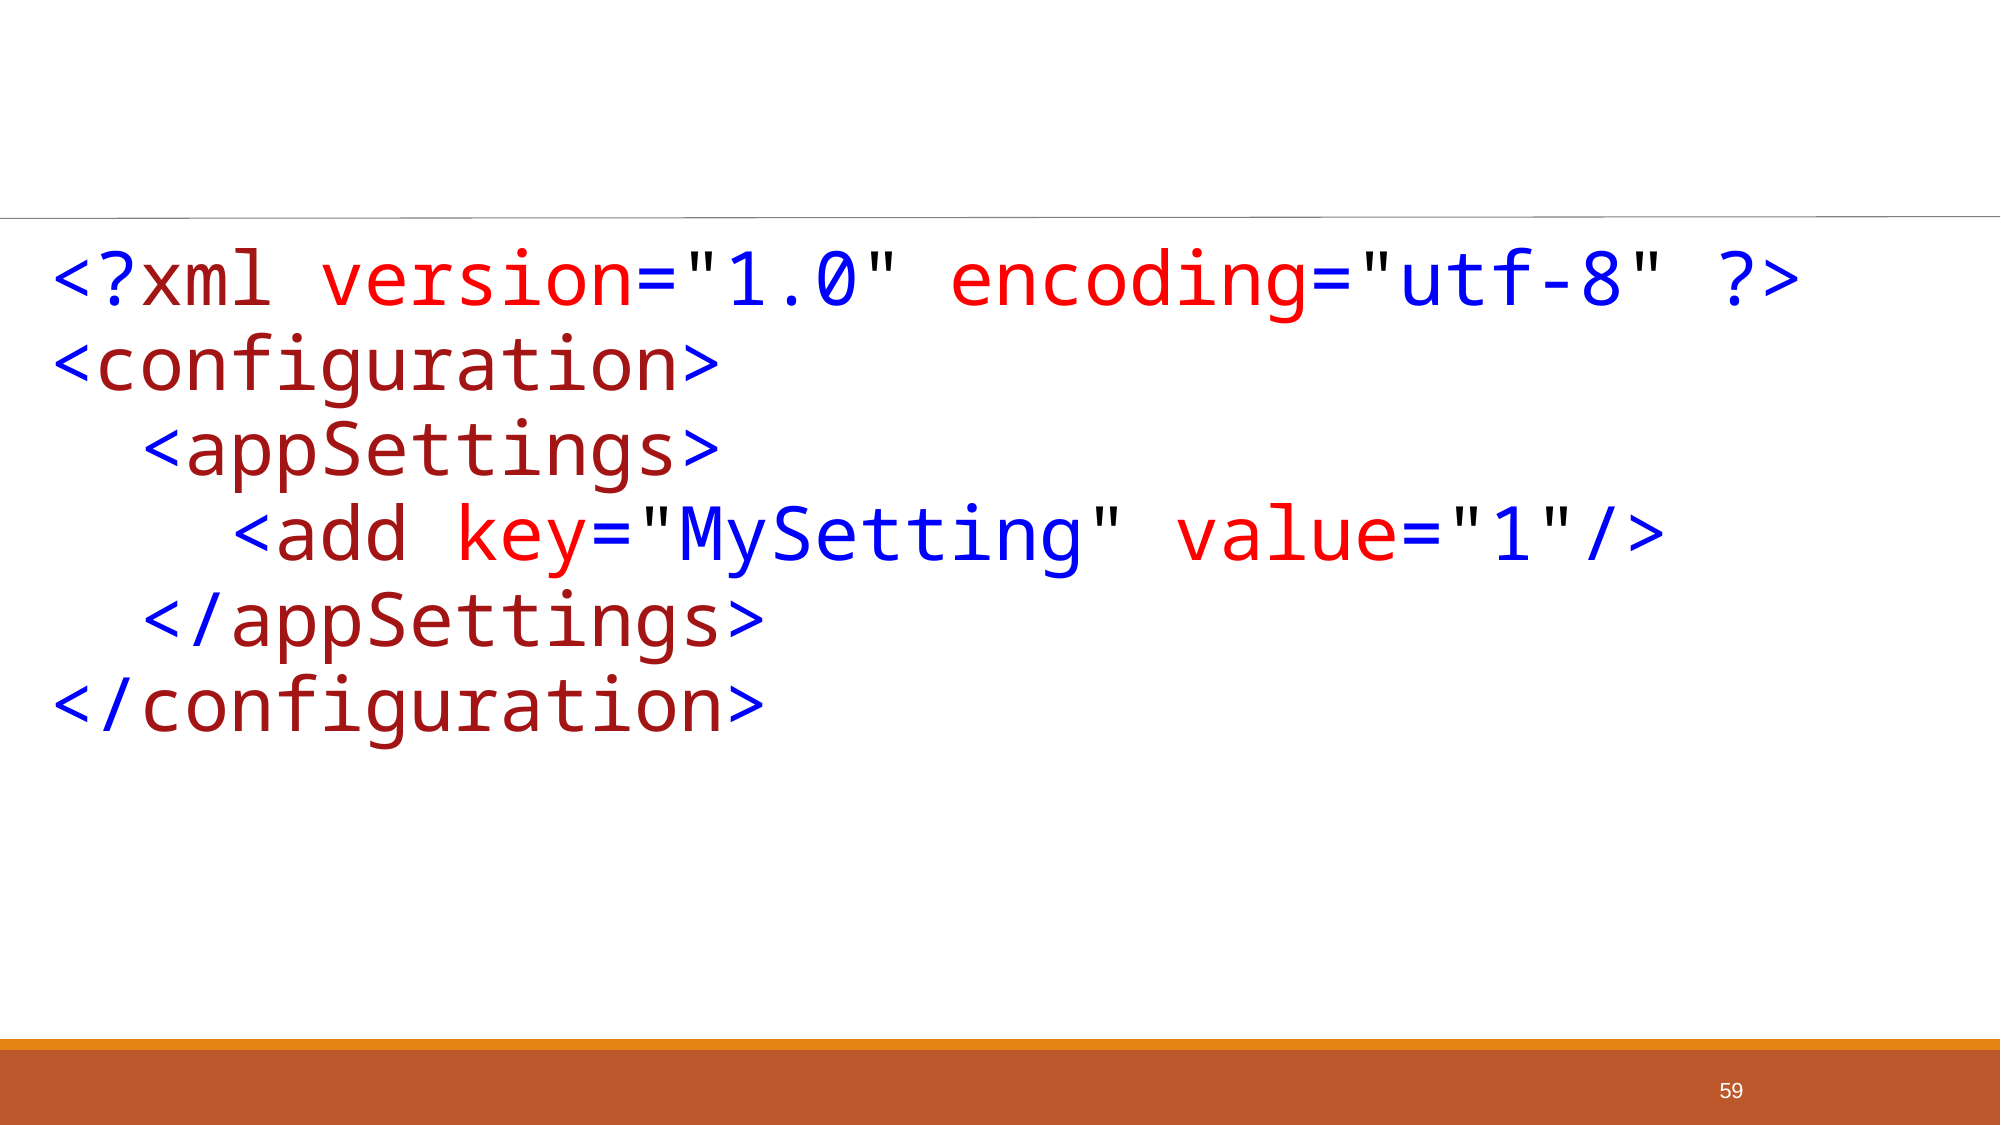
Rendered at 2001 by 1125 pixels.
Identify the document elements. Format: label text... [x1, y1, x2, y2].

slide_number 59 [1624, 1059, 1840, 1120]
list <?xml version="1.0" encoding="utf-8" ?> <configuration> <appSettings> <add key="MySetting" value="1"/> </appSettings> </configuration> [32, 233, 1967, 1025]
